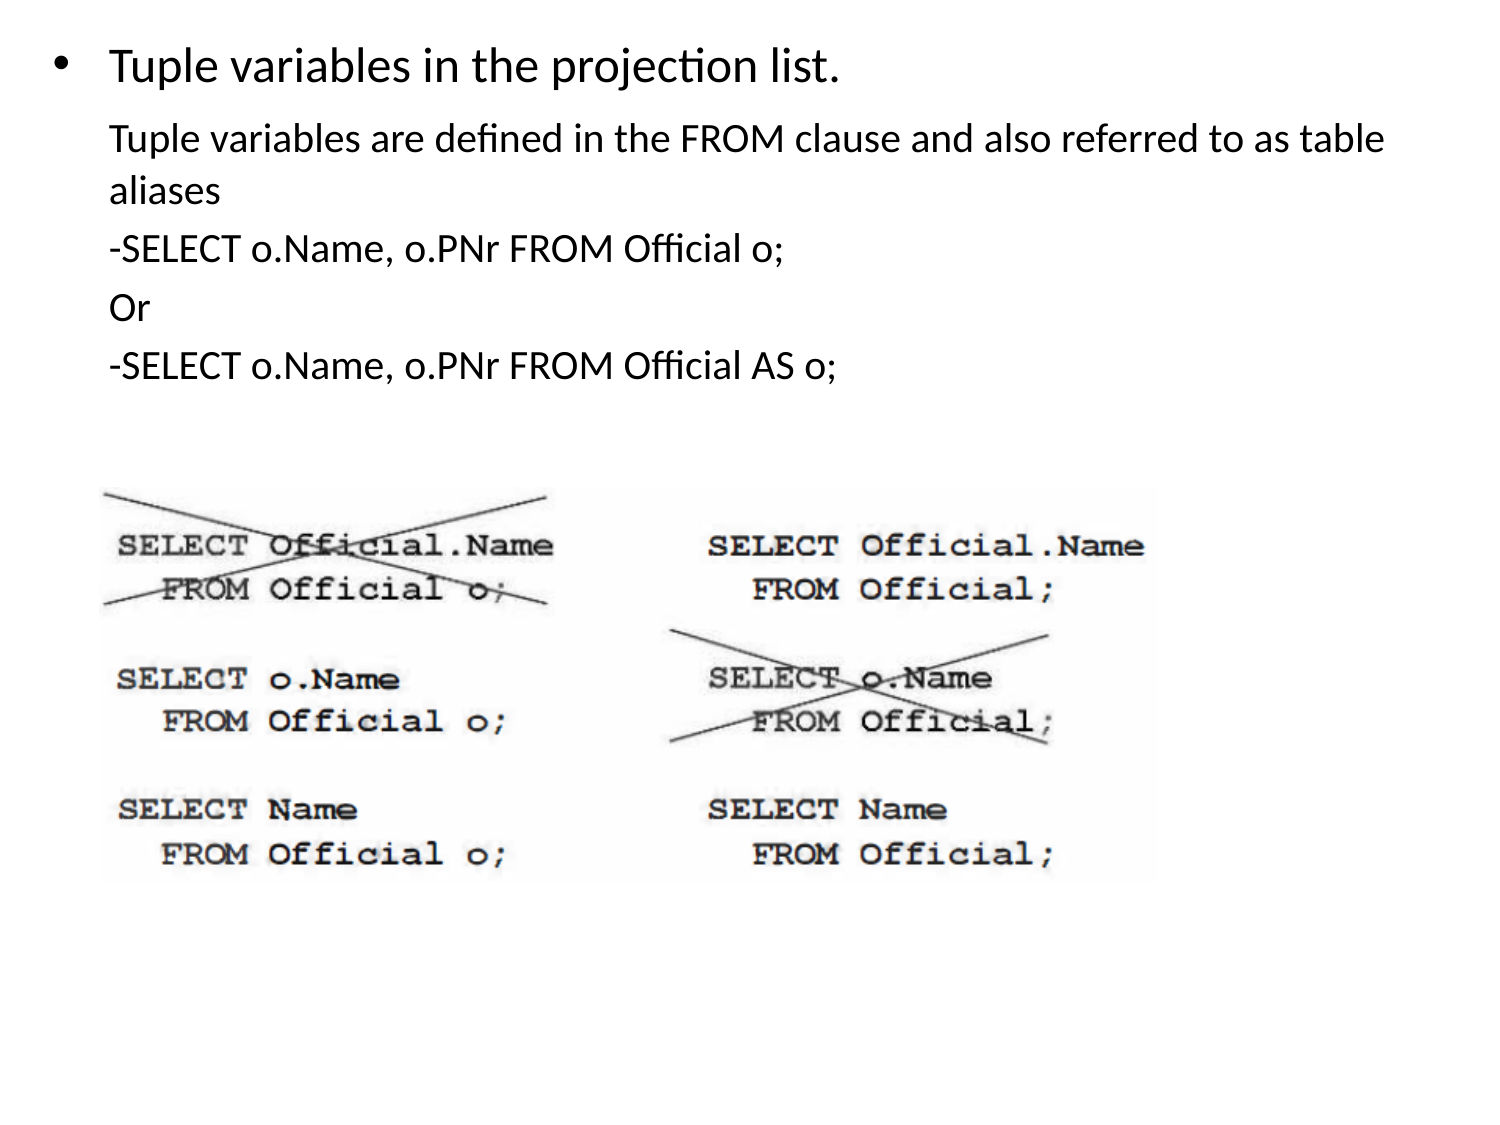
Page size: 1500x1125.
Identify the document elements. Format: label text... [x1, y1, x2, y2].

list Tuple variables in the projection list. Tuple variables are defined in the FROM clause and also referred to as table aliases -SELECT o.Name, o.PNr FROM Official o; Or -SELECT o.Name, o.PNr FROM Official AS o; [37, 24, 1500, 450]
picture [99, 487, 1158, 882]
